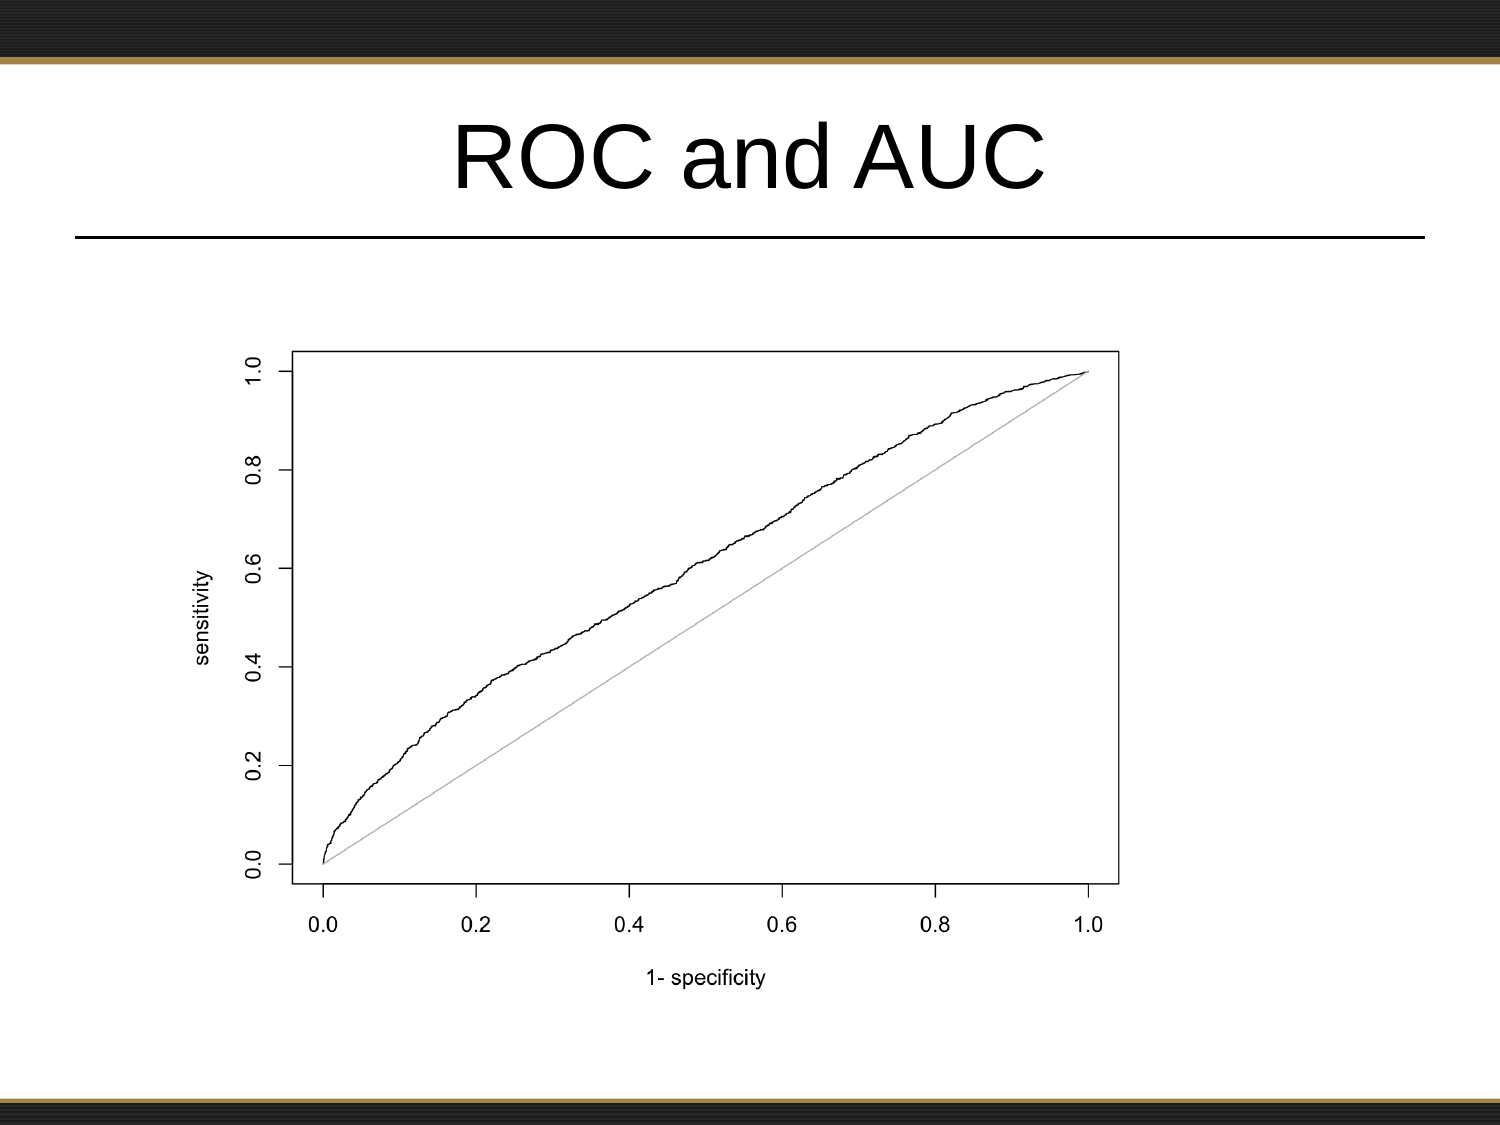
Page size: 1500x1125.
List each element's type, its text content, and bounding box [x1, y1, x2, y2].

picture [0, 0, 1500, 57]
picture [0, 1103, 1500, 1125]
picture [184, 243, 1174, 1018]
title ROC and AUC [103, 50, 1397, 269]
